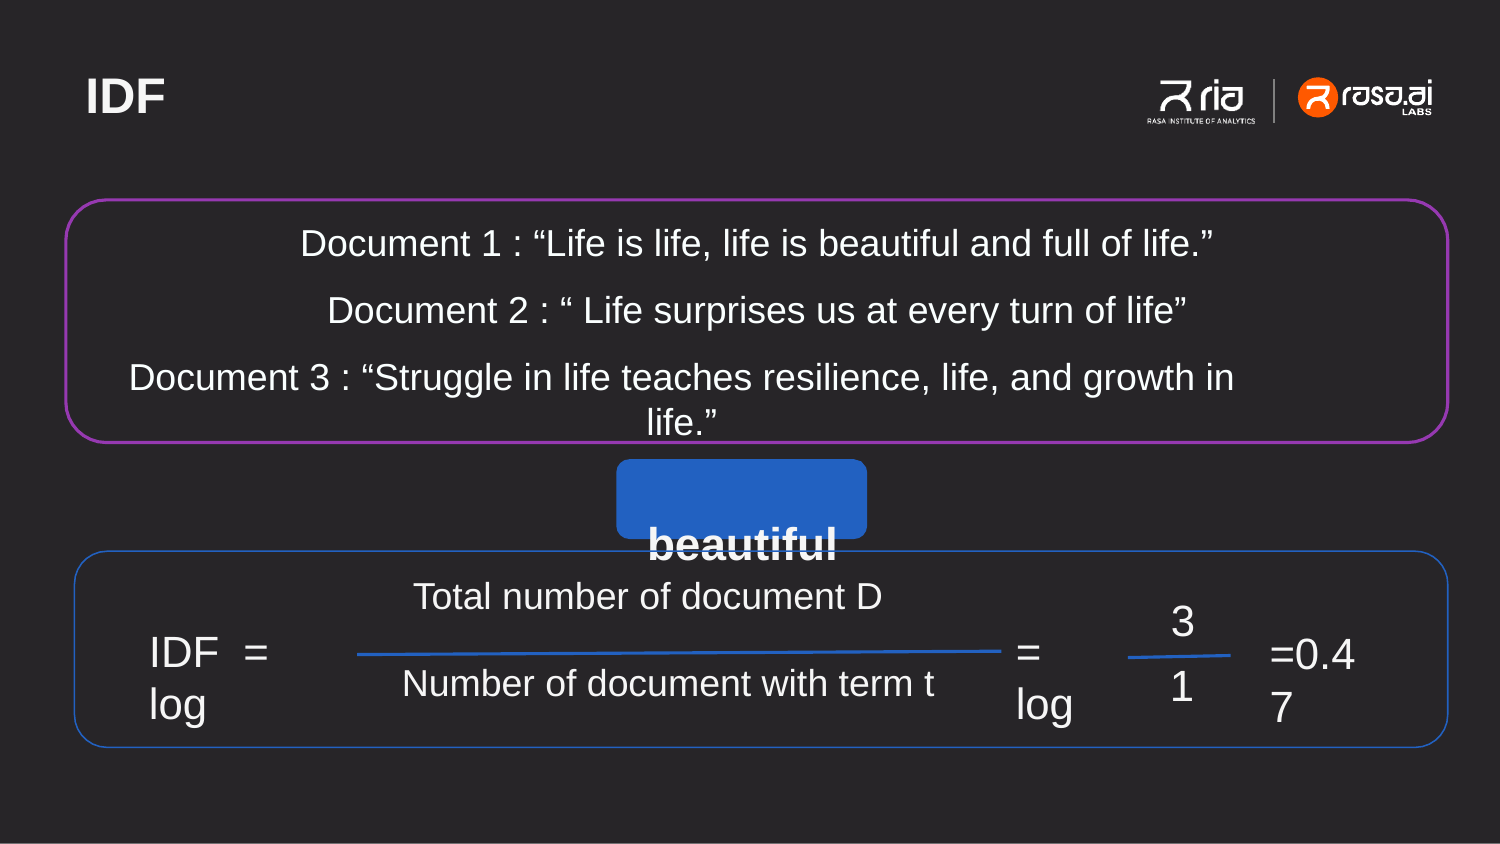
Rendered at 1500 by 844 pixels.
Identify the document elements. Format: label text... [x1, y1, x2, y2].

text_box [65, 199, 120, 443]
text_box [74, 551, 1448, 748]
title IDF [83, 61, 187, 205]
list Document 1 : “Life is life, life is beautiful and full of life.” Document 2 : “ Life surprises us at every turn of life” Document 3 : “Struggle in life teaches resilience, life, and growth in life.” beautiful [120, 194, 1392, 551]
text_box [1392, 199, 1448, 443]
picture [1139, 70, 1263, 132]
